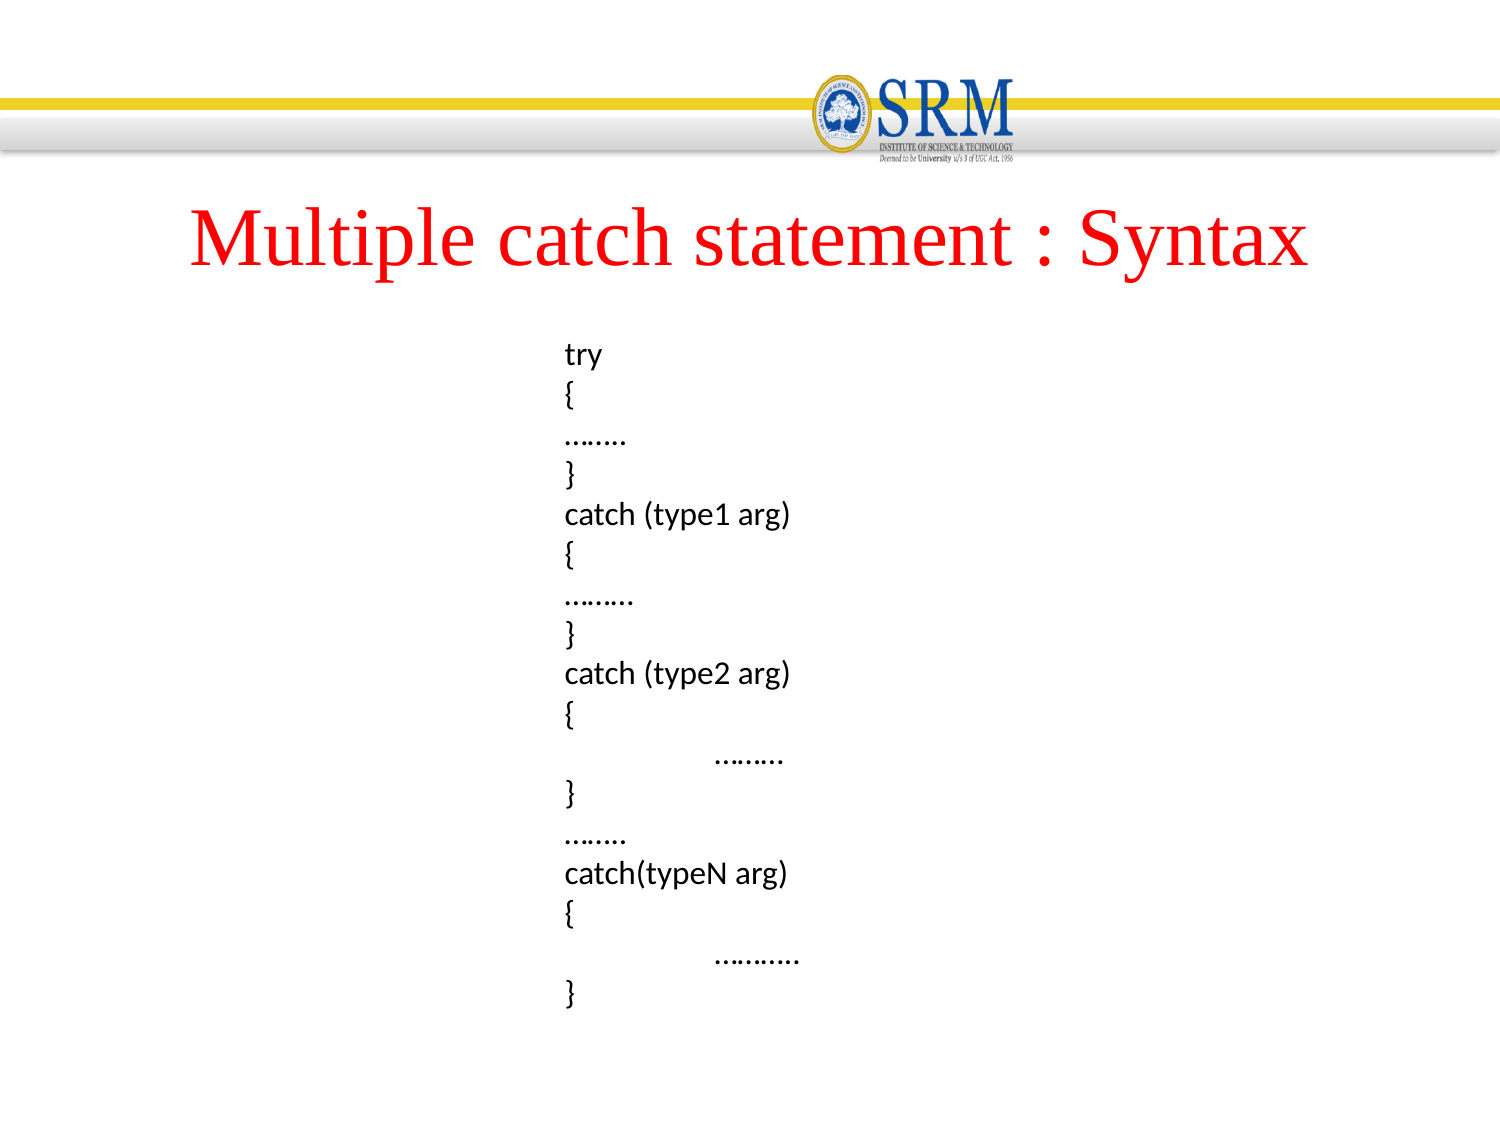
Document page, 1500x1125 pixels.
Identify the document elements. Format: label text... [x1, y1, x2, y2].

text_box try { …….. } catch (type1 arg) { ……… } catch (type2 arg) { ……… } …….. catch(typeN arg) { ……….. } [549, 324, 1063, 1059]
picture [812, 75, 1013, 163]
text_box Multiple catch statement : Syntax [74, 174, 1425, 325]
